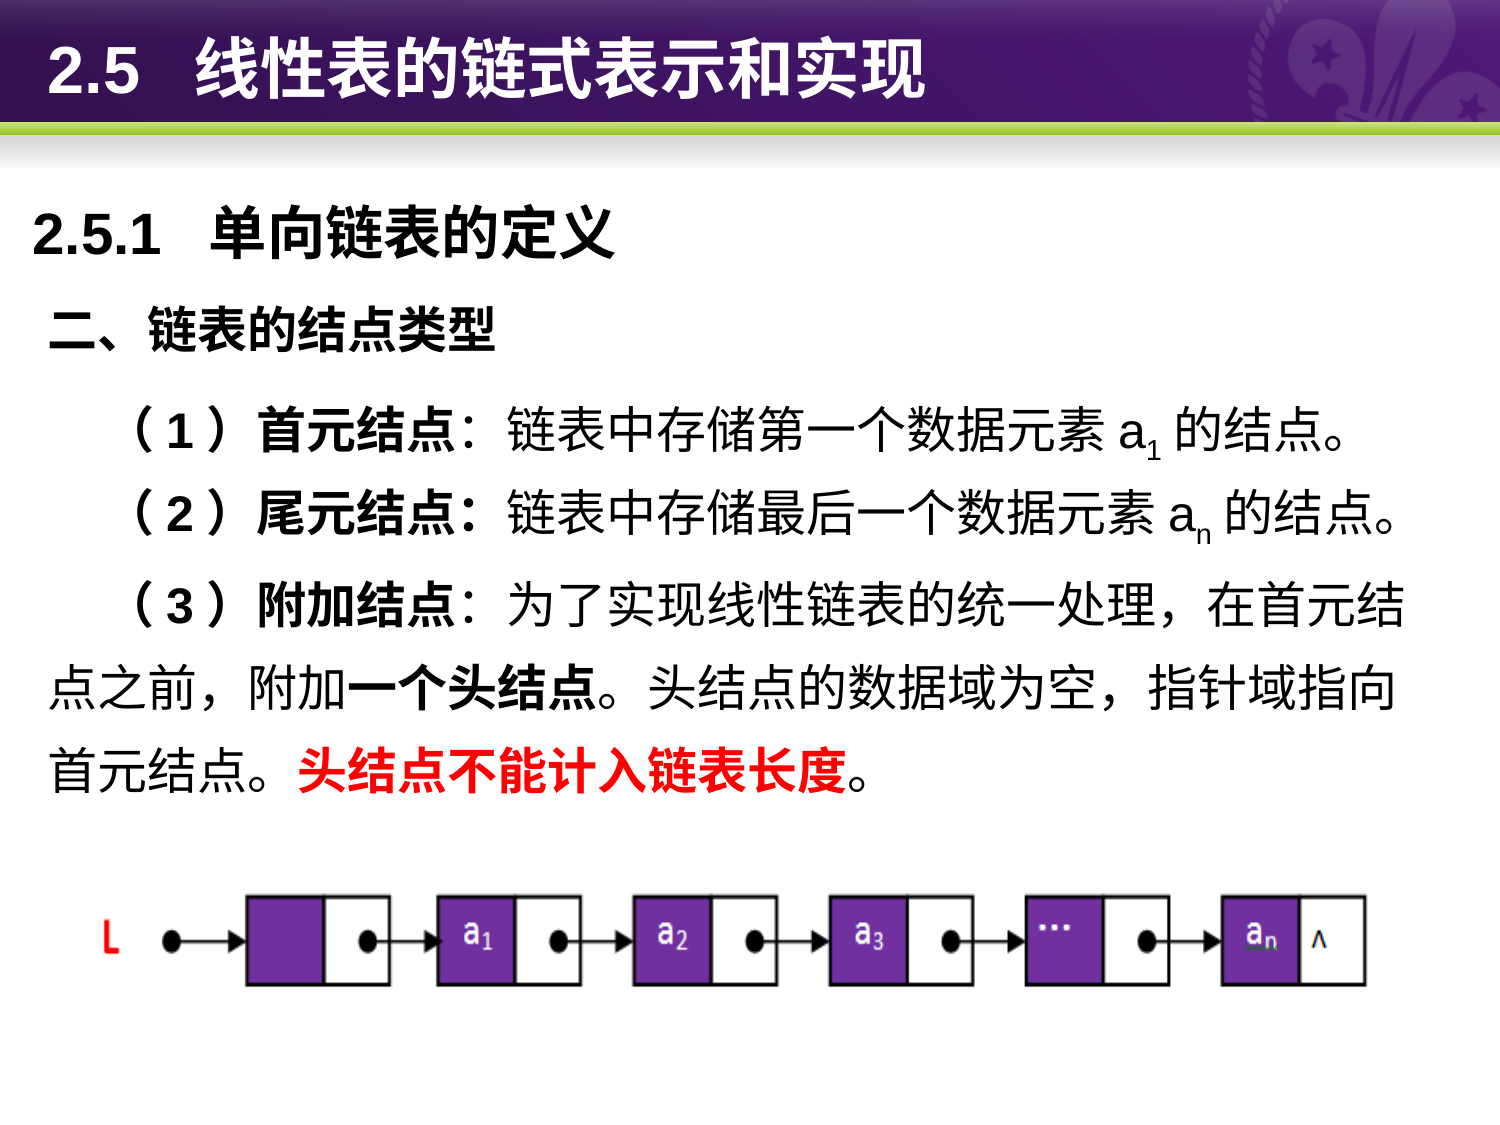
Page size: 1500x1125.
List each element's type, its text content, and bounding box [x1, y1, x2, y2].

text_box 2.5.1 单向链表的定义 [17, 177, 1055, 274]
list 二、链表的结点类型 （1）首元结点：链表中存储第一个数据元素a1的结点。 （2）尾元结点：链表中存储最后一个数据元素an的结点。 （3）附加结点：为了实现线性链表的统一处理，在首元结点之前，附加一个头结点。头结点的数据域为空，指针域指向首元结点。头结点不能计入链表长度。 [32, 290, 1459, 835]
picture [81, 857, 1382, 1024]
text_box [0, 0, 1500, 169]
